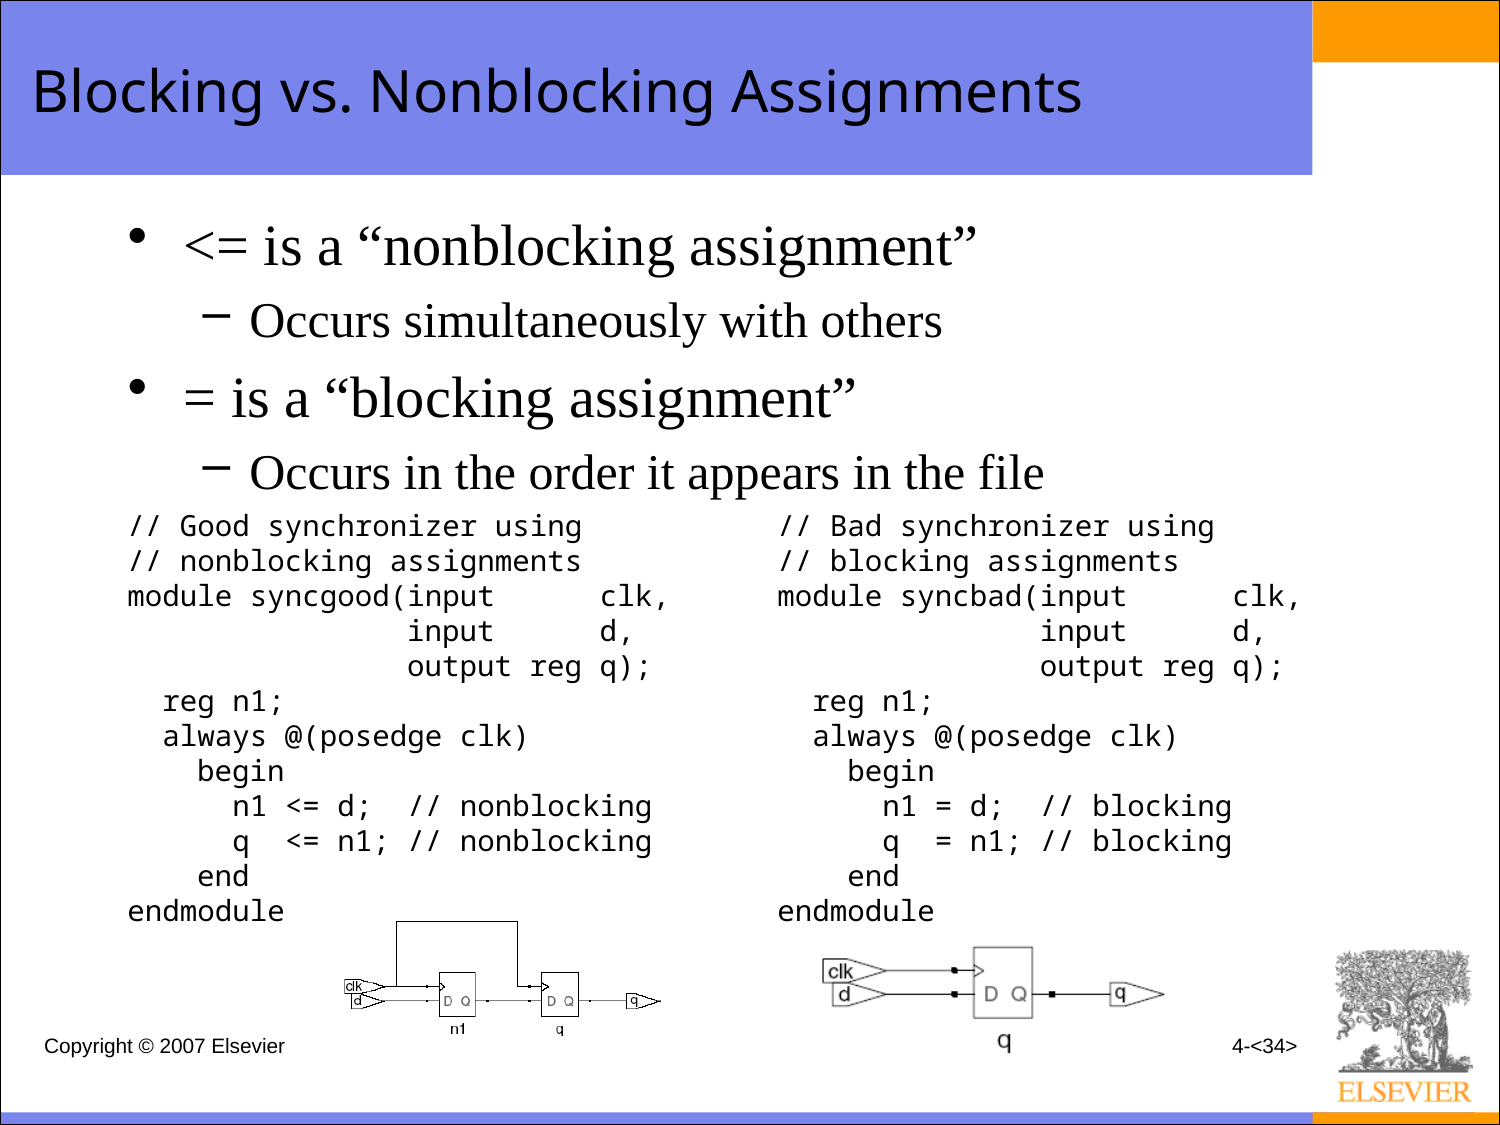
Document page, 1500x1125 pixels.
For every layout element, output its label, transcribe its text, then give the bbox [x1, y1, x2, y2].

picture [312, 912, 688, 1053]
picture [1335, 949, 1473, 1102]
title Blocking vs. Nonblocking Assignments [16, 16, 1292, 163]
text_box // Good synchronizer using // nonblocking assignments module syncgood(input clk, input d, output reg q); reg n1; always @(posedge clk) begin n1 <= d; // nonblocking q <= n1; // nonblocking end endmodule [112, 500, 713, 900]
list <= is a “nonblocking assignment” Occurs simultaneously with others = is a “blocking assignment” Occurs in the order it appears in the file [112, 199, 1388, 1013]
slide_number 4-<34> [999, 1024, 1313, 1101]
text_box // Bad synchronizer using // blocking assignments module syncbad(input clk, input d, output reg q); reg n1; always @(posedge clk) begin n1 = d; // blocking q = n1; // blocking end endmodule [762, 500, 1363, 900]
picture [799, 937, 1183, 1062]
footer Copyright © 2007 Elsevier [28, 1024, 505, 1101]
